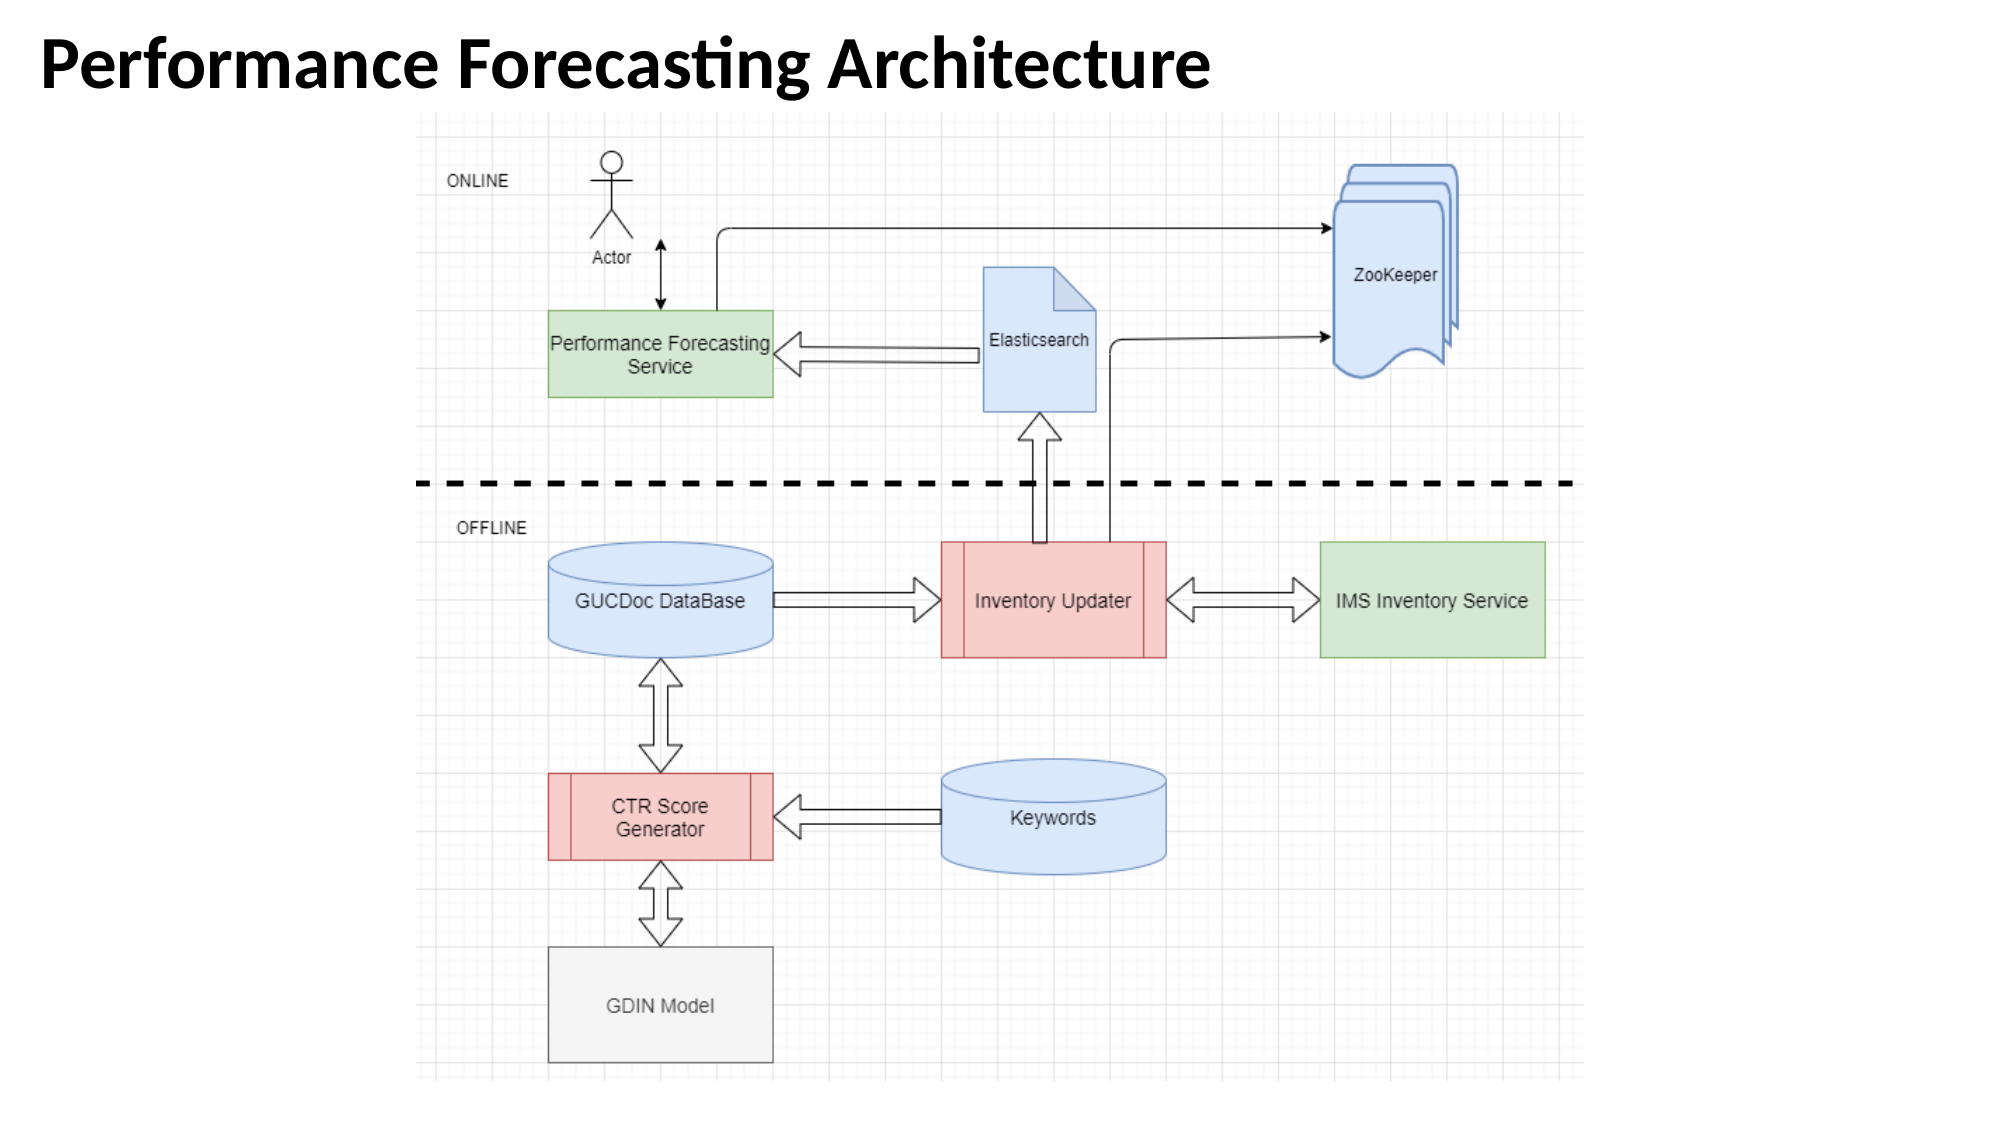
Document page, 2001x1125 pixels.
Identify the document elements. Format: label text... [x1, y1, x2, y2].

text_box Performance Forecasting Architecture [25, 5, 1635, 111]
picture [416, 112, 1584, 1081]
